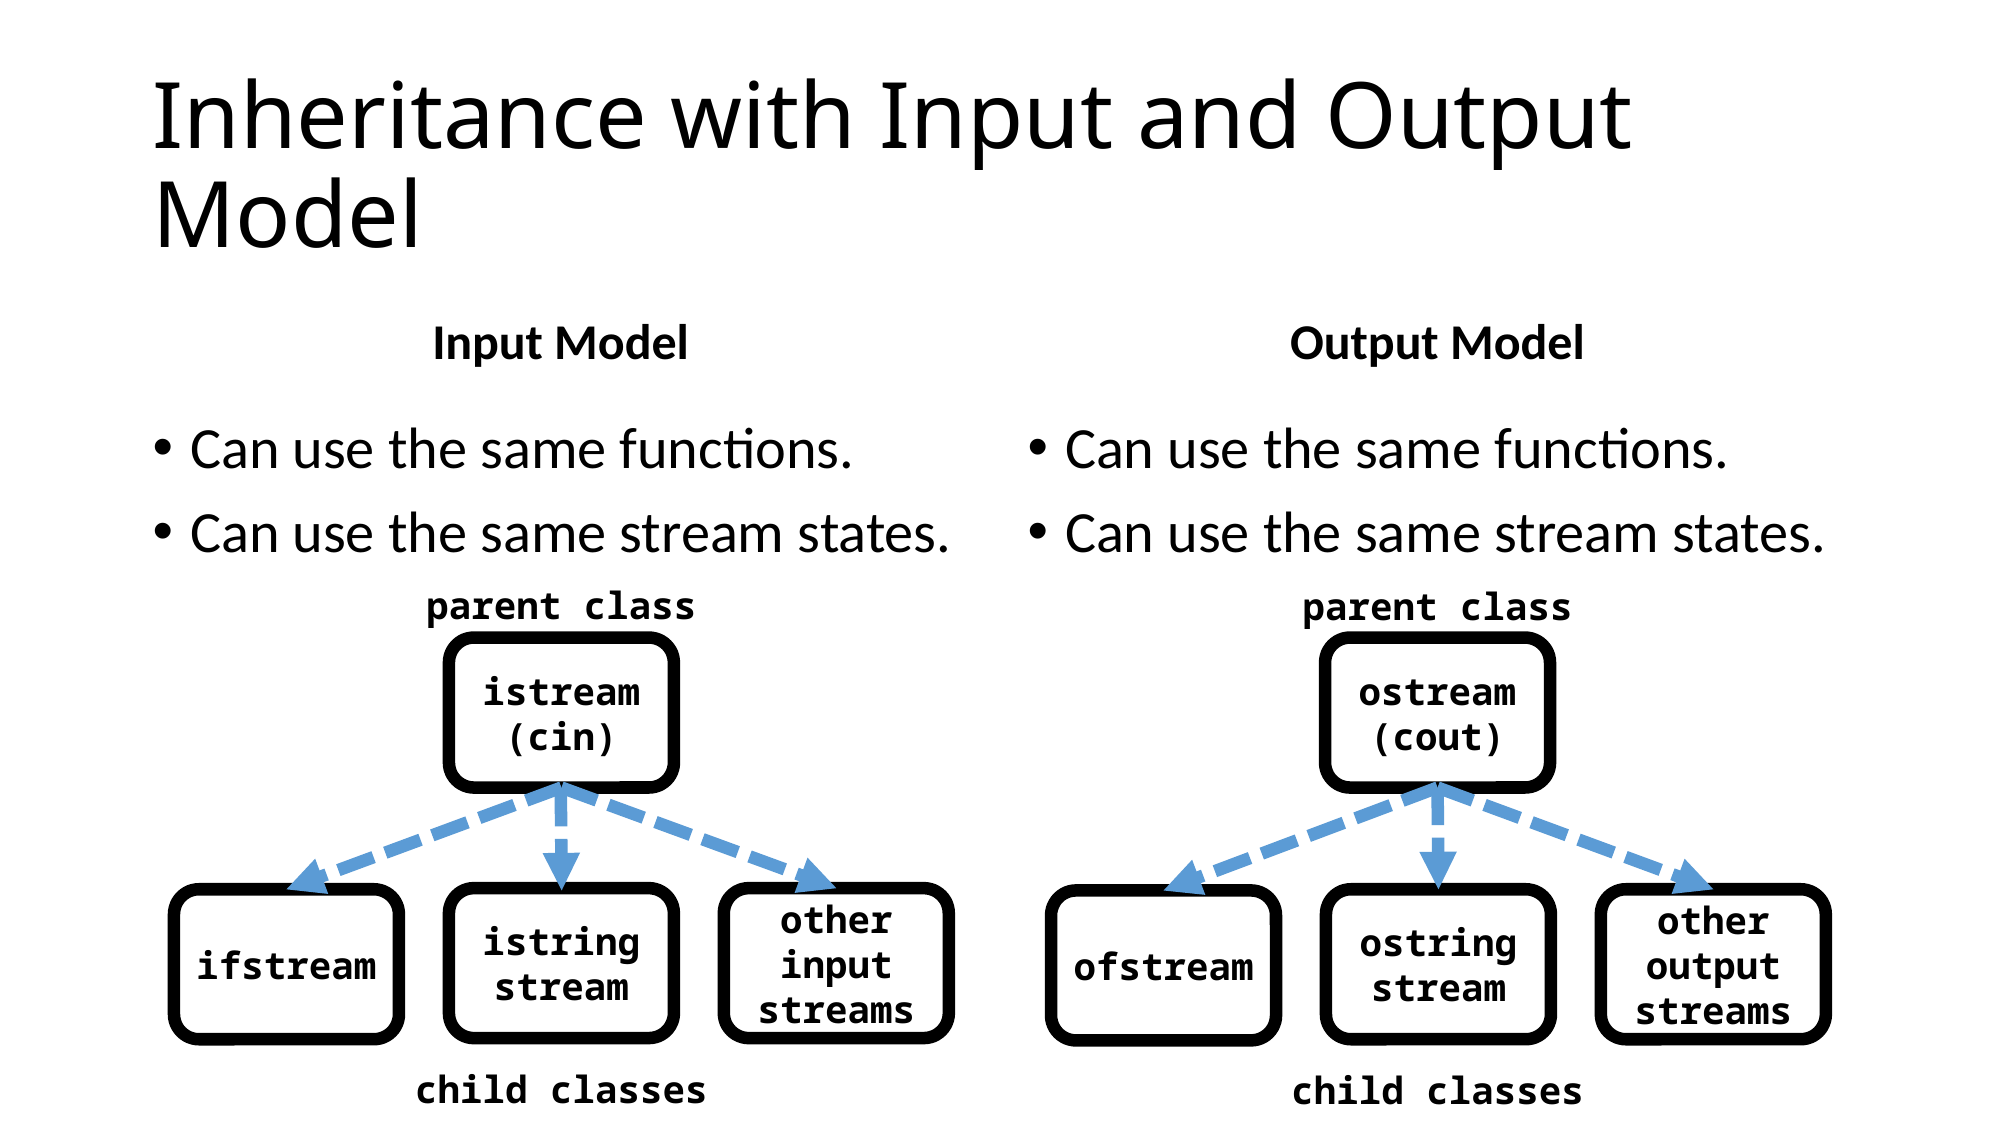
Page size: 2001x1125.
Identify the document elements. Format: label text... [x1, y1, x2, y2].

list Input Model [137, 275, 984, 410]
text_box ofstream [1050, 889, 1278, 1042]
text_box istream (cin) [447, 636, 675, 787]
list Can use the same functions. Can use the same stream states. [137, 410, 984, 587]
text_box parent class [1050, 575, 1826, 636]
list Can use the same functions. Can use the same stream states. [1012, 410, 1863, 587]
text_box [286, 787, 562, 890]
list Output Model [1012, 275, 1863, 410]
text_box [561, 787, 837, 889]
title Inheritance with Input and Output Model [137, 59, 1863, 278]
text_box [1163, 787, 1438, 891]
text_box ifstream [172, 888, 401, 1041]
text_box istring stream [447, 889, 675, 1040]
text_box other input streams [722, 887, 950, 1040]
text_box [1437, 787, 1714, 890]
text_box ostring stream [1324, 890, 1552, 1041]
text_box ostream (cout) [1324, 636, 1552, 787]
text_box parent class [174, 574, 949, 635]
text_box child classes [1050, 1060, 1826, 1120]
text_box other output streams [1599, 888, 1827, 1041]
text_box child classes [174, 1058, 949, 1119]
